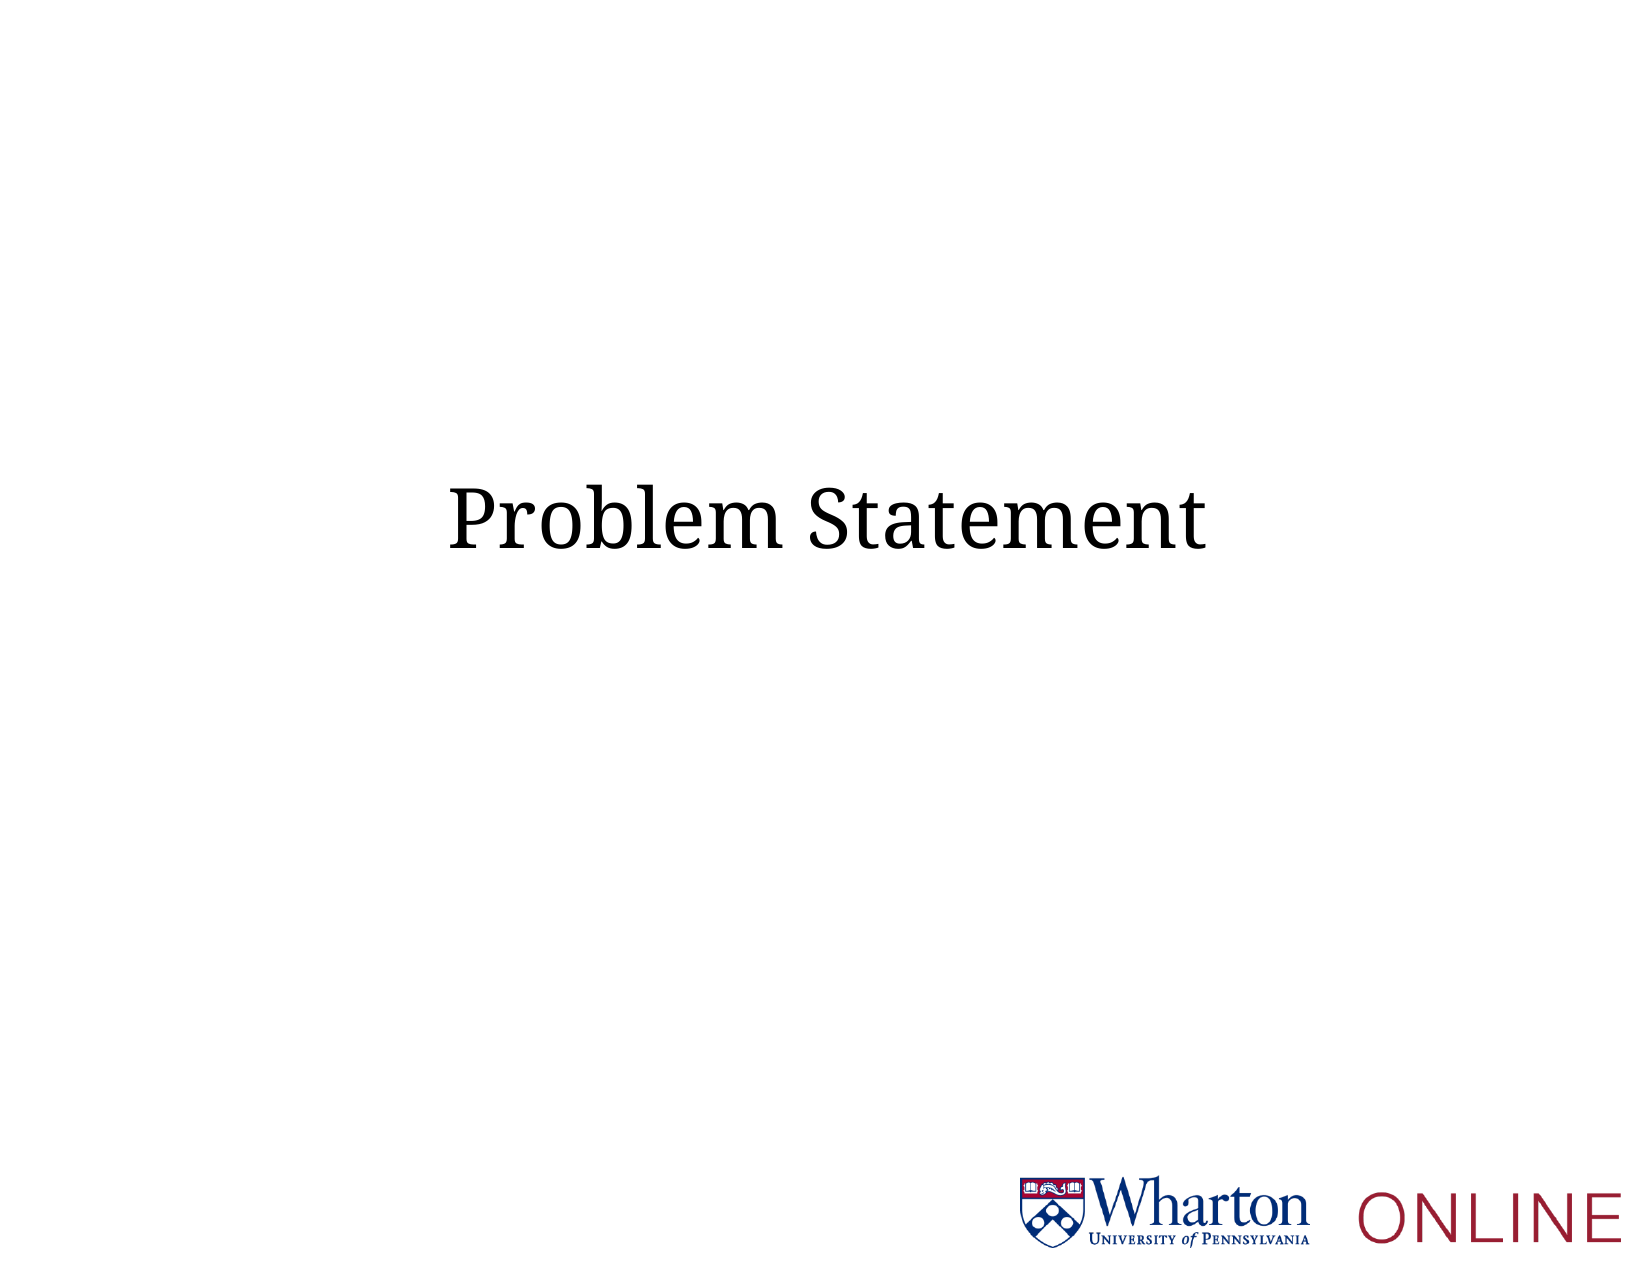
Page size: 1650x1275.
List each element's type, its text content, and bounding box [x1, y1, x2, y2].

picture [1020, 1175, 1621, 1248]
subtitle Problem Statement [209, 469, 1447, 778]
